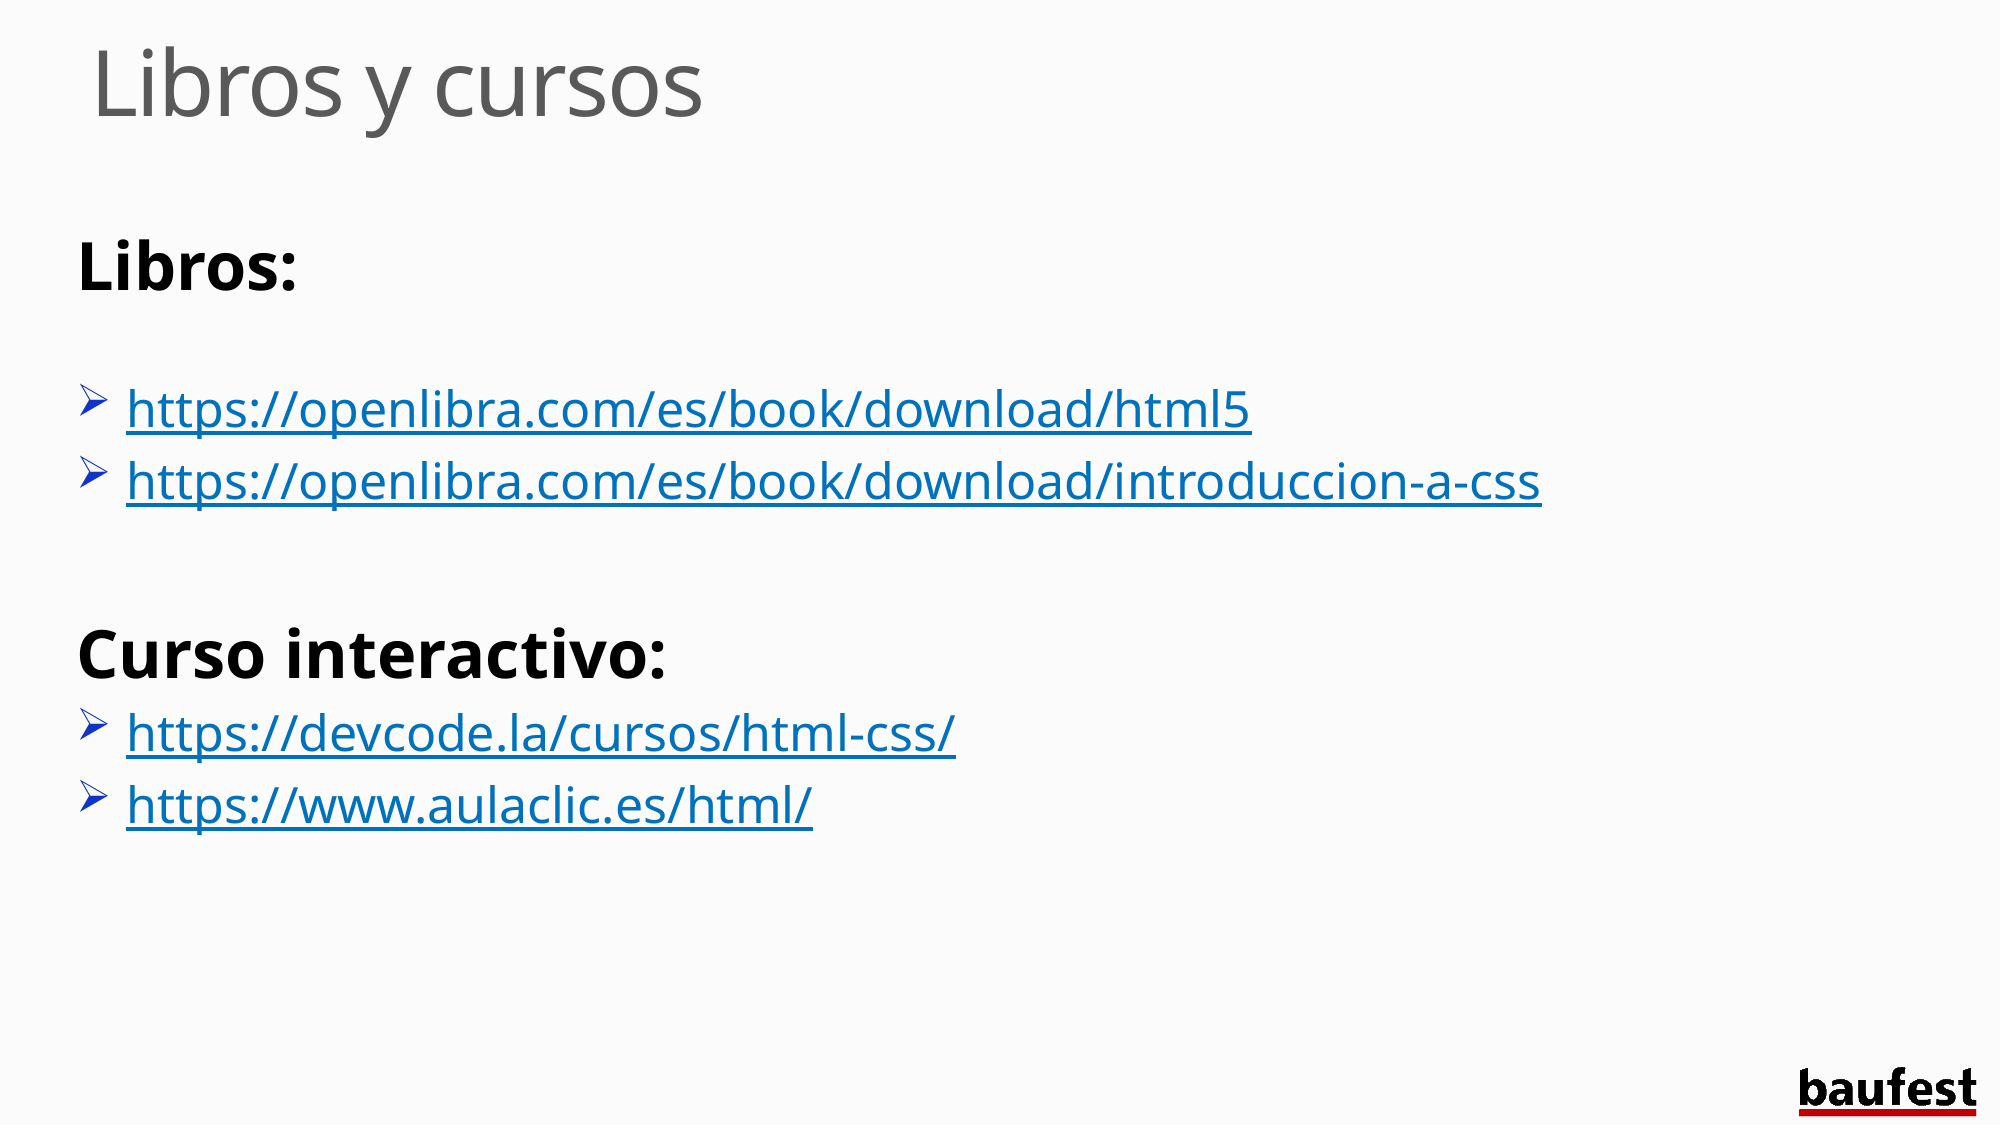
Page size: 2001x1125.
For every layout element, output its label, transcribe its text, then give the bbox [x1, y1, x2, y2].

title Libros y cursos [90, 37, 1920, 138]
picture [1799, 1066, 1977, 1117]
text_box Libros: https://openlibra.com/es/book/download/html5 https://openlibra.com/es/book/download/introduccion-a-css Curso interactivo: https://devcode.la/cursos/html-css/ https://www.aulaclic.es/html/ [76, 232, 1890, 948]
